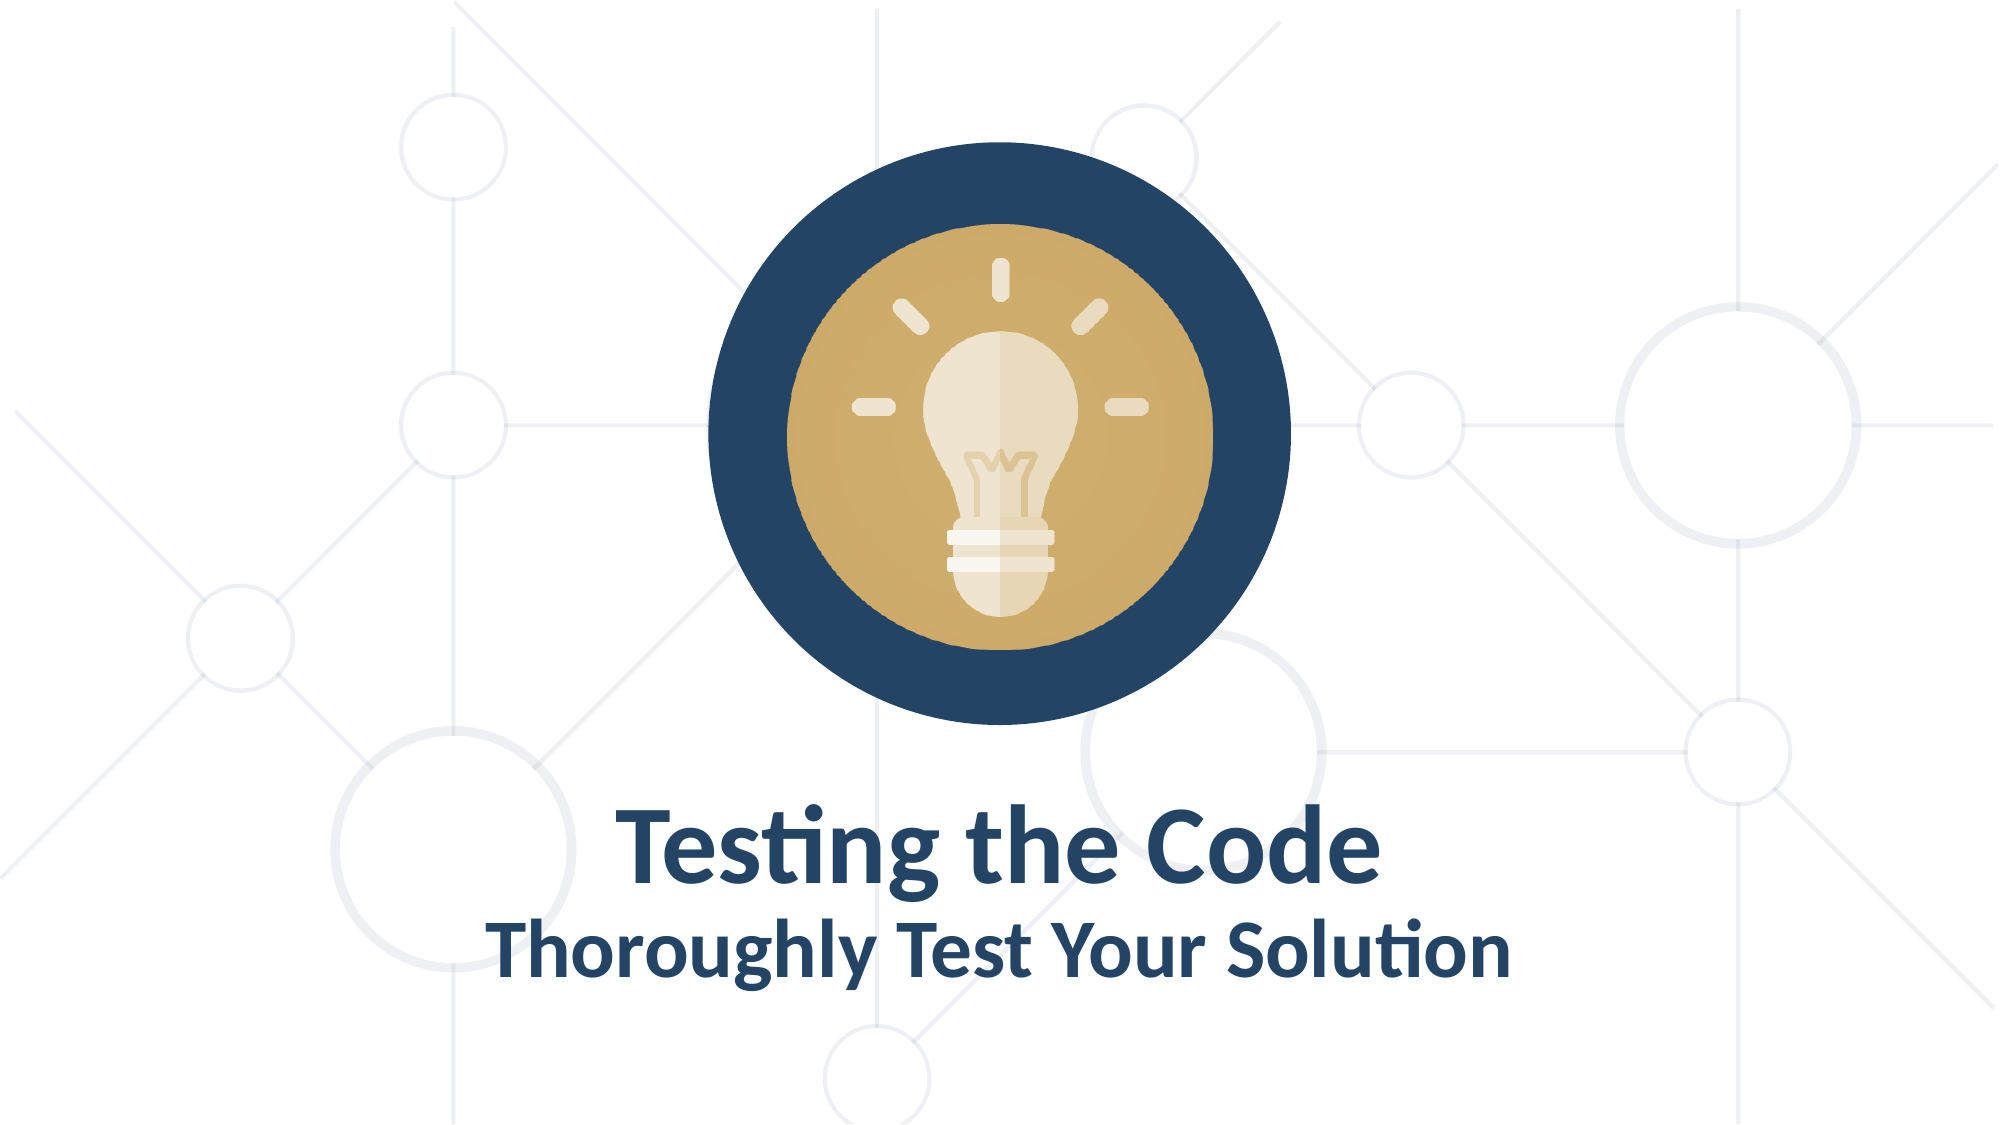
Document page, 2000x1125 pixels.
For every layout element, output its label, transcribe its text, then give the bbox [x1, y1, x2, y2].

list Thoroughly Test Your Solution [100, 900, 1899, 983]
picture [786, 224, 1213, 651]
list Testing the Code [100, 771, 1899, 898]
